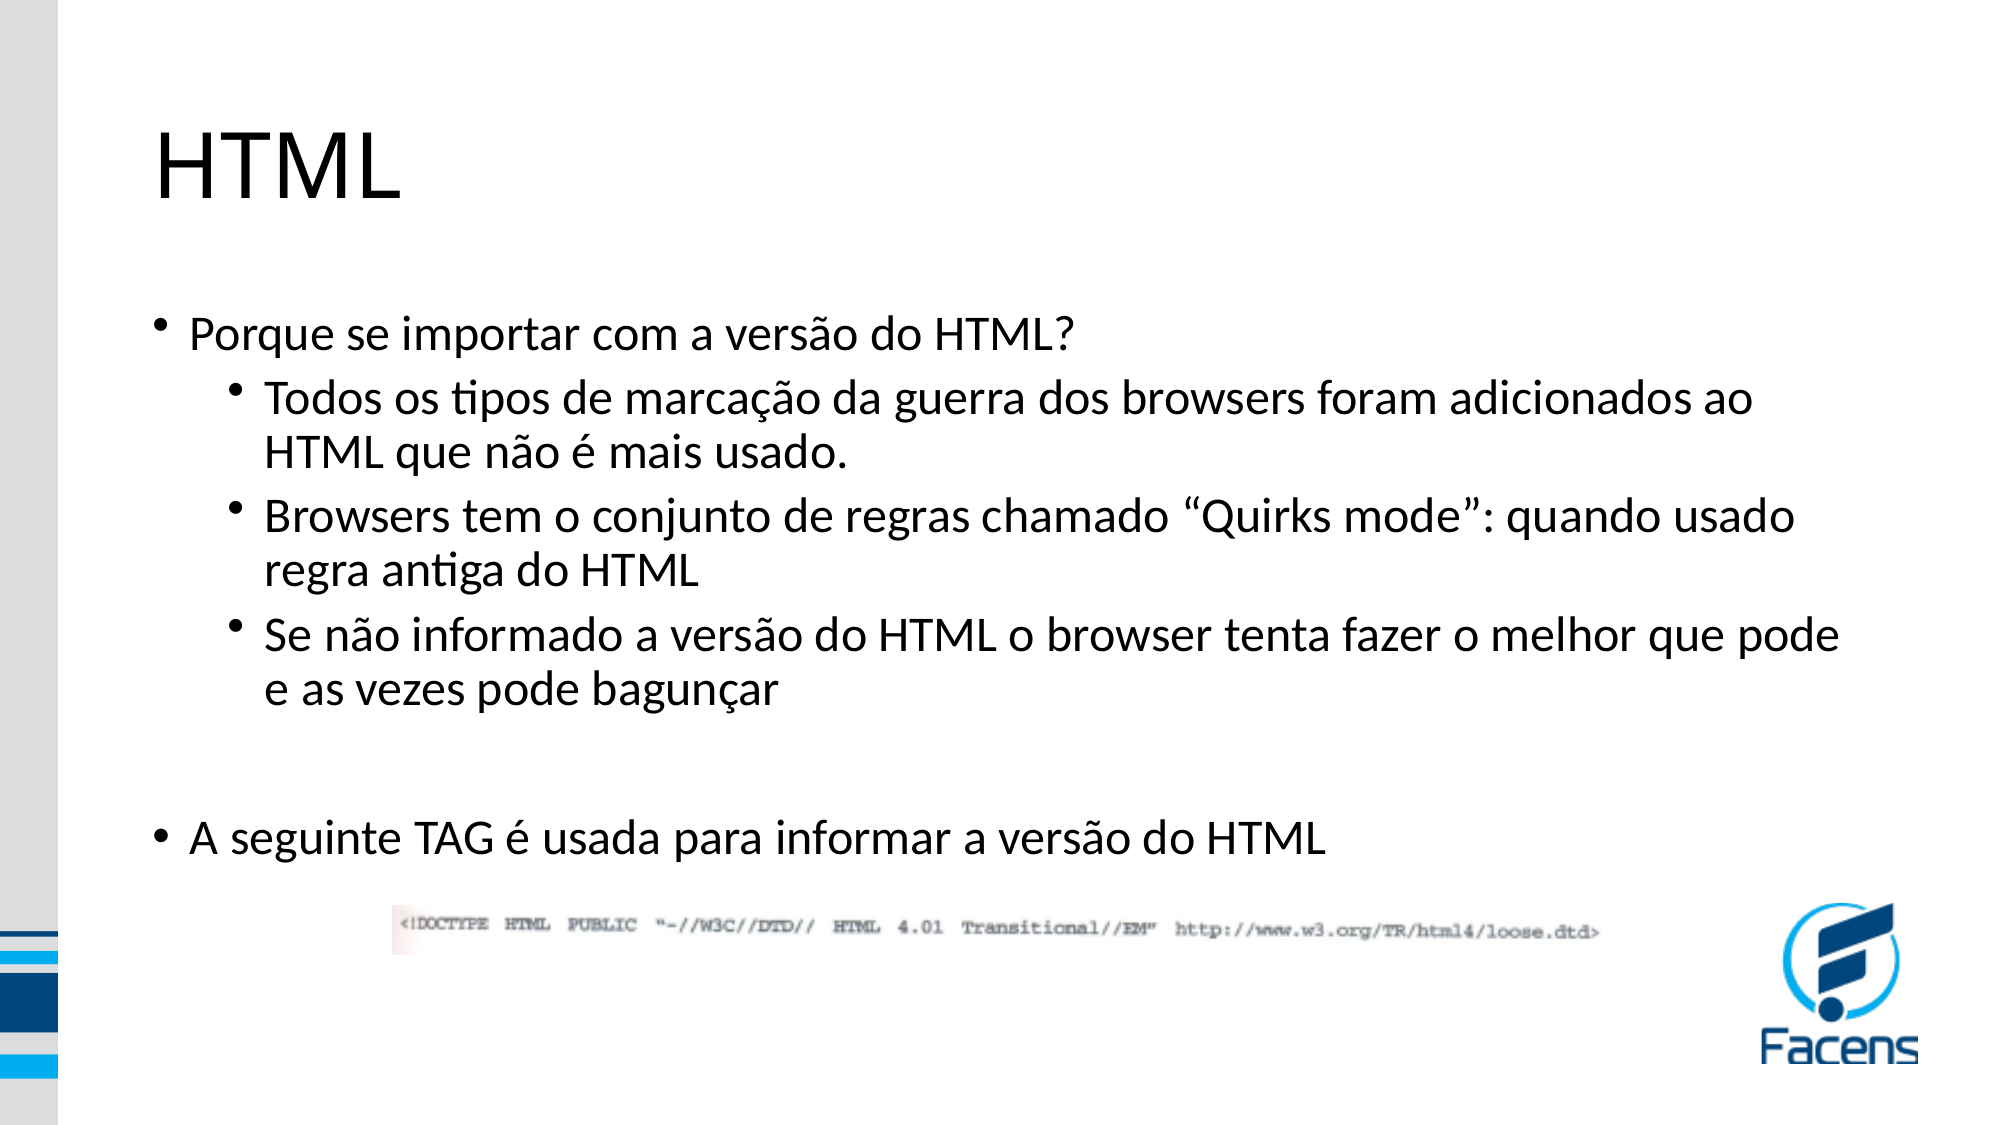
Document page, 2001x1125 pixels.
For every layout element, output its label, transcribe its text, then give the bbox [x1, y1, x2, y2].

picture [0, 0, 58, 950]
picture [392, 905, 1608, 956]
list Porque se importar com a versão do HTML? Todos os tipos de marcação da guerra dos browsers foram adicionados ao HTML que não é mais usado. Browsers tem o conjunto de regras chamado “Quirks mode”: quando usado regra antiga do HTML Se não informado a versão do HTML o browser tenta fazer o melhor que pode e as vezes pode bagunçar A seguinte TAG é usada para informar a versão do HTML [137, 299, 1863, 1014]
title HTML [137, 59, 1863, 278]
picture [1761, 903, 1918, 1064]
picture [0, 1079, 58, 1125]
picture [0, 965, 58, 1054]
